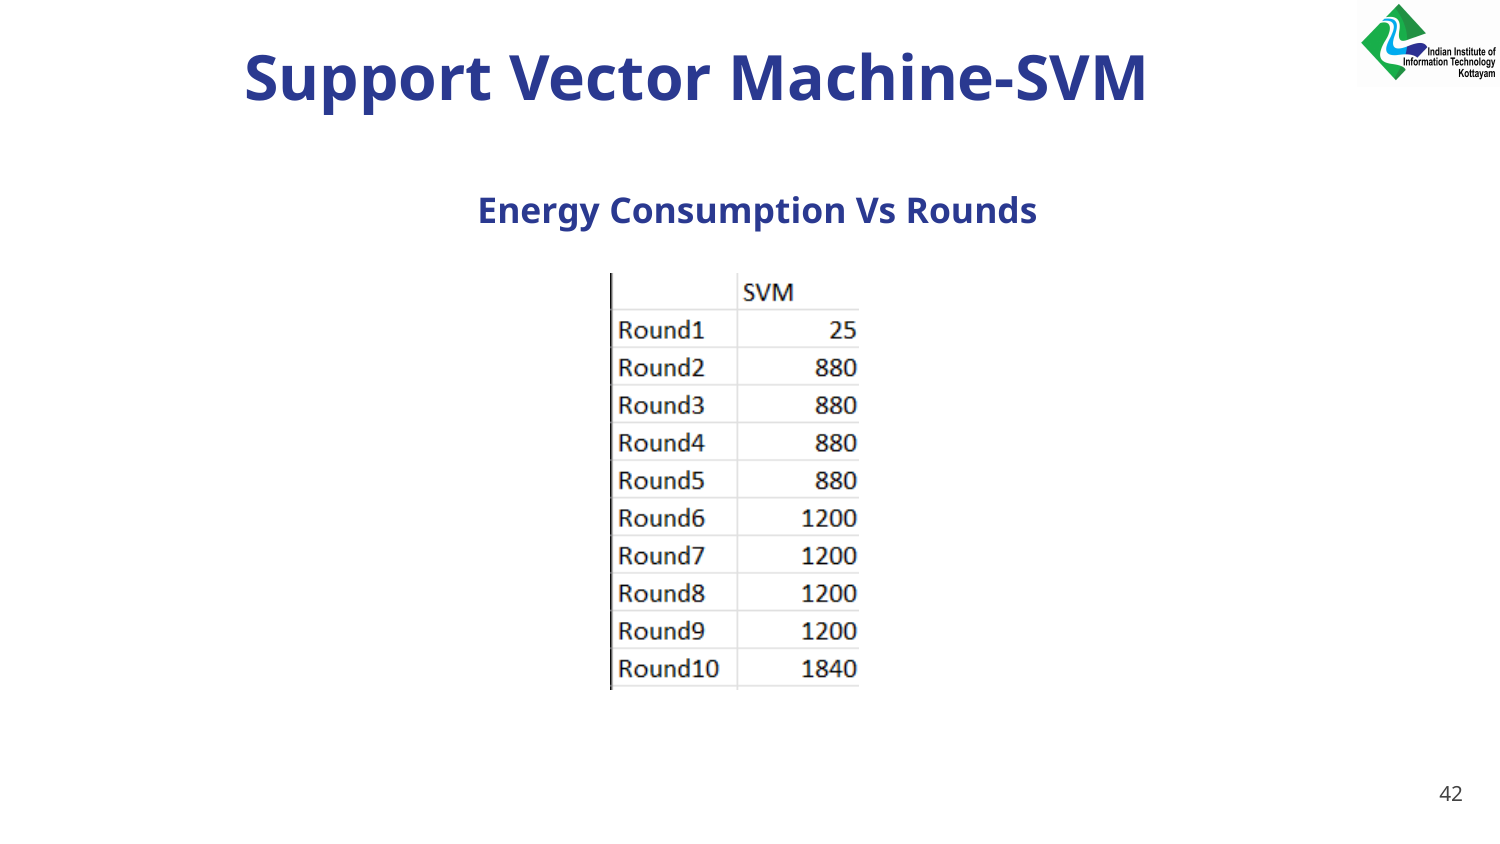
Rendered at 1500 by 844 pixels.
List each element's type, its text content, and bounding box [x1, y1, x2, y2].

text_box Energy Consumption Vs Rounds [303, 172, 1212, 246]
picture [610, 273, 859, 690]
text_box Support Vector Machine-SVM [70, 23, 1325, 129]
picture [1357, 0, 1500, 87]
slide_number ‹#› [1387, 762, 1478, 828]
